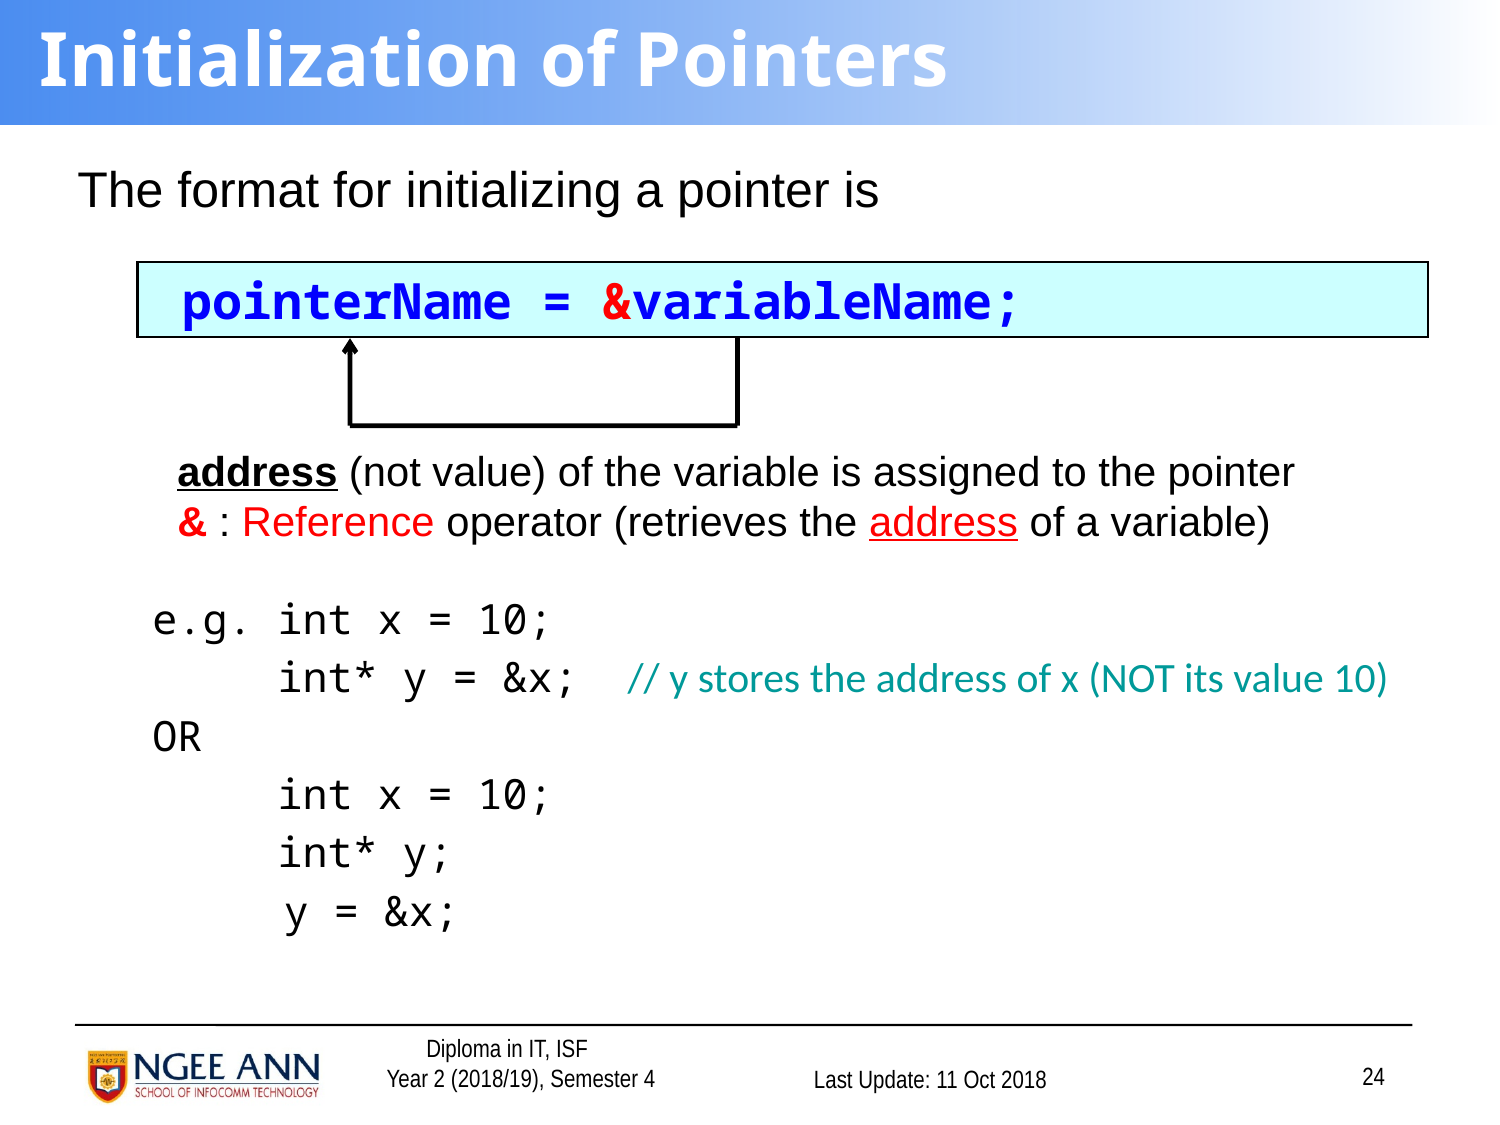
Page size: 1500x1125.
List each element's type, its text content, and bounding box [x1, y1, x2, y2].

text_box [342, 338, 358, 426]
list The format for initializing a pointer is [62, 149, 1400, 1025]
text_box e.g. int x = 10; int* y = &x; // y stores the address of x (NOT its value 10) OR int x = 10; int* y; y = &x; [137, 585, 1477, 961]
title Initialization of Pointers [23, 0, 1500, 115]
picture [62, 1028, 344, 1125]
text_box address (not value) of the variable is assigned to the pointer & : Reference operator (retrieves the address of a variable) [162, 437, 1428, 603]
text_box pointerName = &variableName; [137, 262, 1428, 338]
